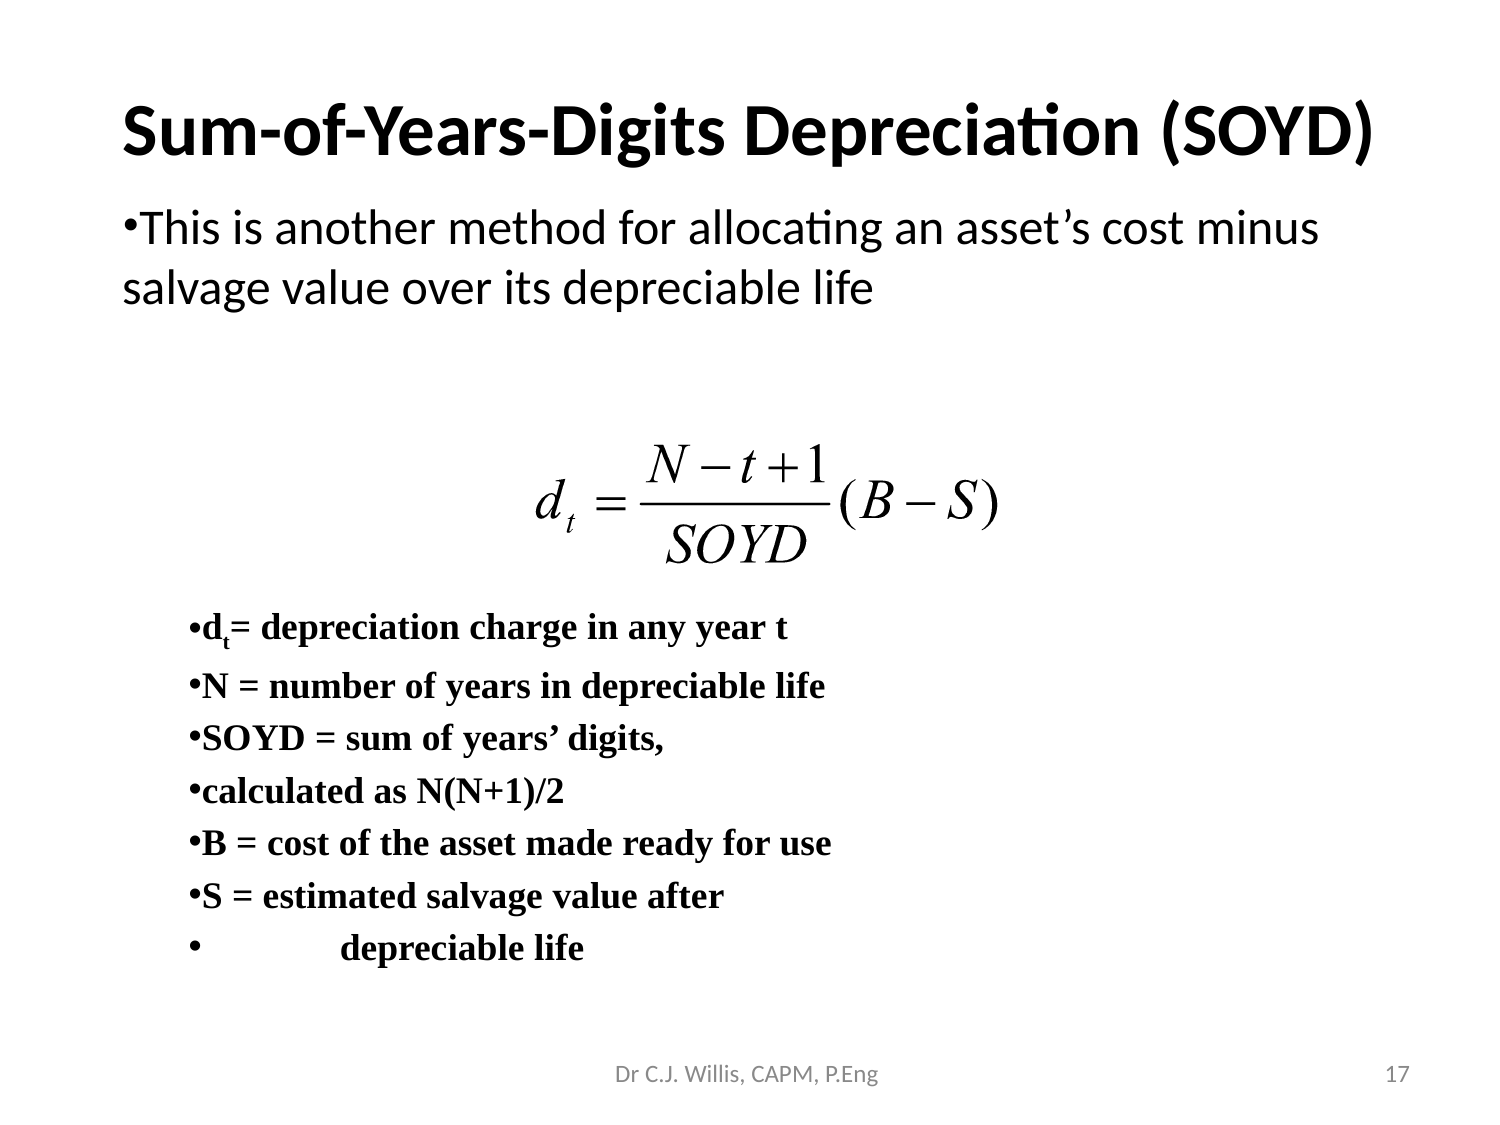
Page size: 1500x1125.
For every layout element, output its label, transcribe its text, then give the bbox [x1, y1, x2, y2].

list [526, 427, 1008, 575]
text_box ‹#› [1074, 1042, 1425, 1103]
list This is another method for allocating an asset’s cost minus salvage value over its depreciable life dt= depreciation charge in any year t N = number of years in depreciable life SOYD = sum of years’ digits, calculated as N(N+1)/2 B = cost of the asset made ready for use S = estimated salvage value after depreciable life [107, 187, 1350, 1057]
text_box Dr C.J. Willis, CAPM, P.Eng [512, 1042, 988, 1103]
title Sum-of-Years-Digits Depreciation (SOYD) [107, 64, 1393, 188]
